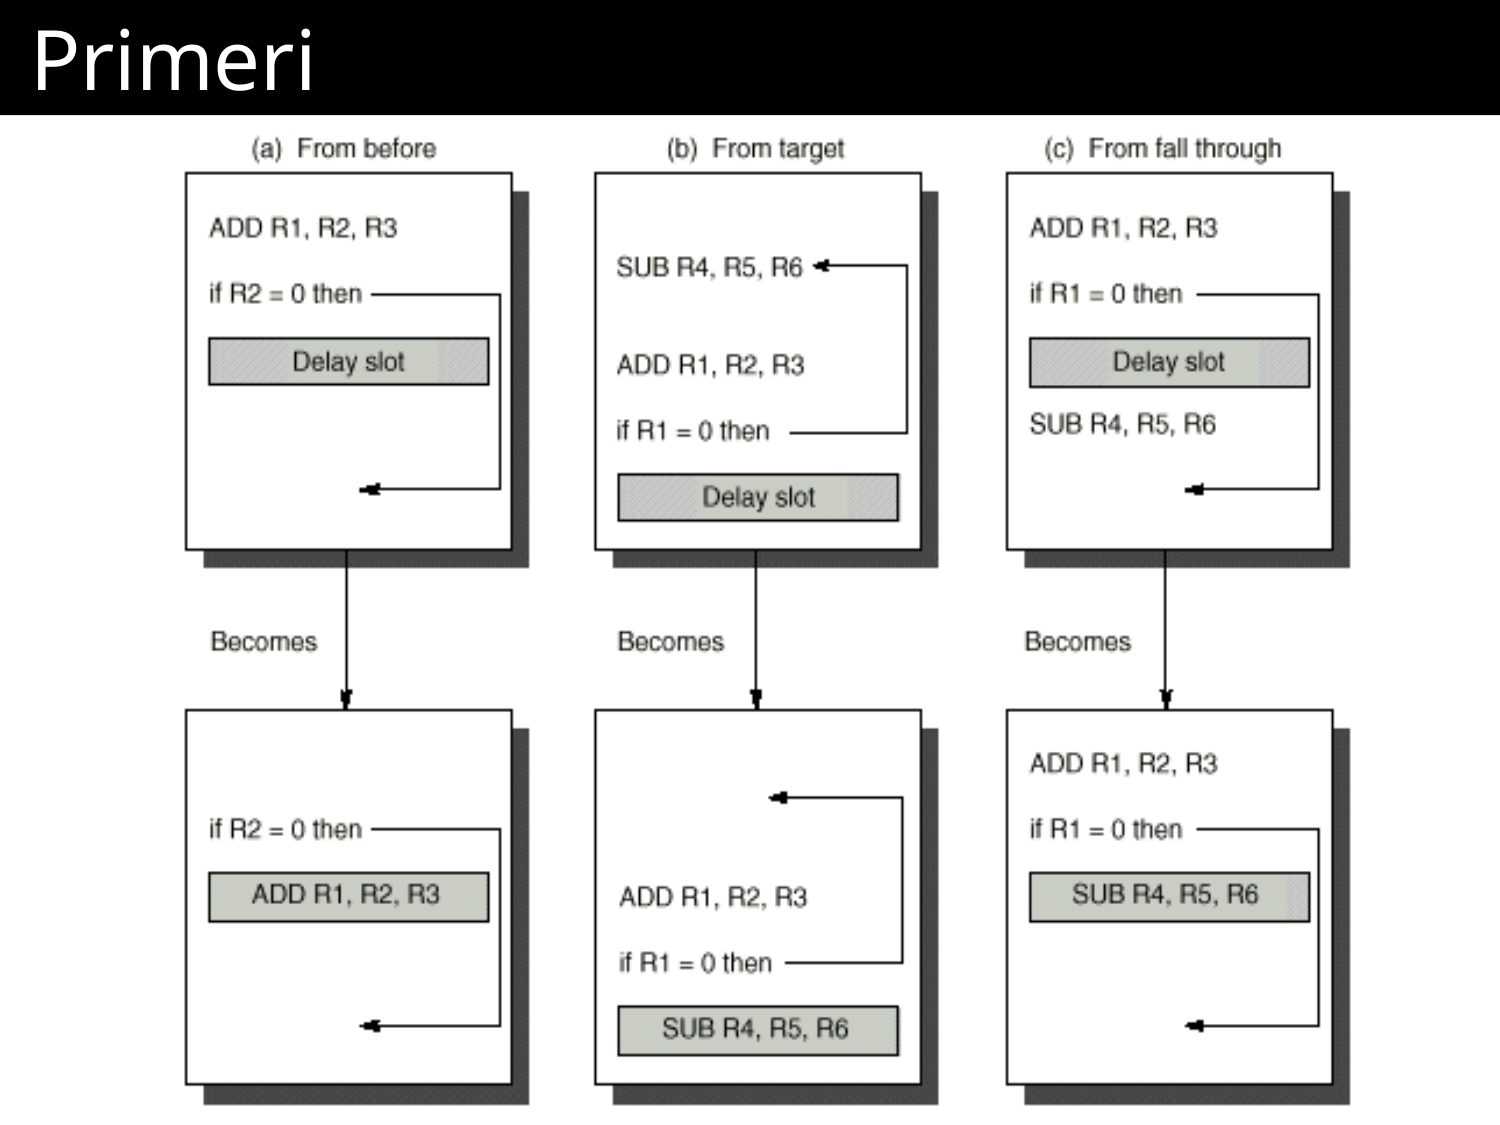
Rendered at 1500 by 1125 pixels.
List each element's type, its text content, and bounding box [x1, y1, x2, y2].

picture [174, 124, 1361, 1113]
title Primeri [0, 0, 1500, 116]
